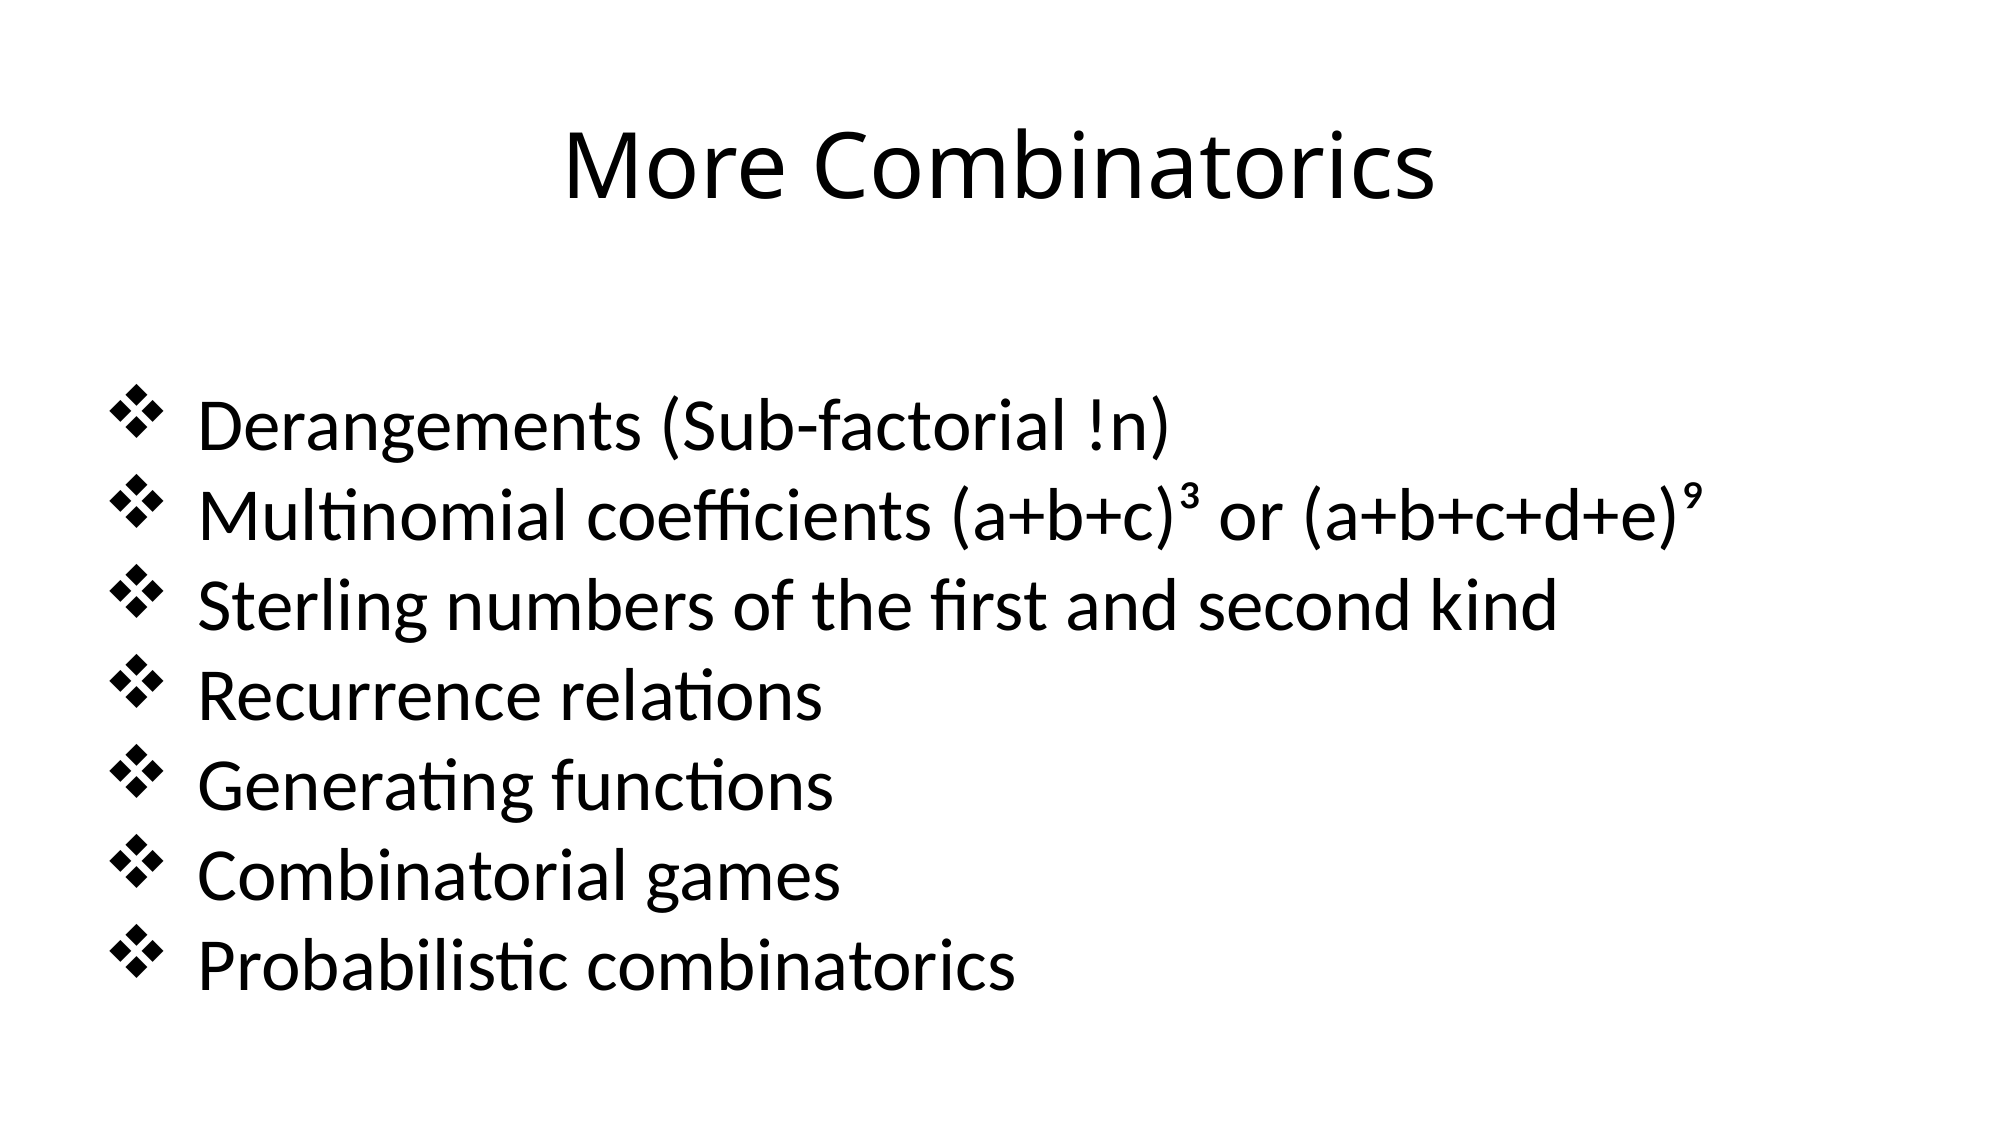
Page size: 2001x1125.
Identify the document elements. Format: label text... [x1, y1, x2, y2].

text_box Derangements (Sub-factorial !n) Multinomial coefficients (a+b+c)³ or (a+b+c+d+e)⁹ Sterling numbers of the first and second kind Recurrence relations Generating functions Combinatorial games Probabilistic combinatorics [88, 367, 1729, 1073]
title More Combinatorics [137, 59, 1863, 278]
